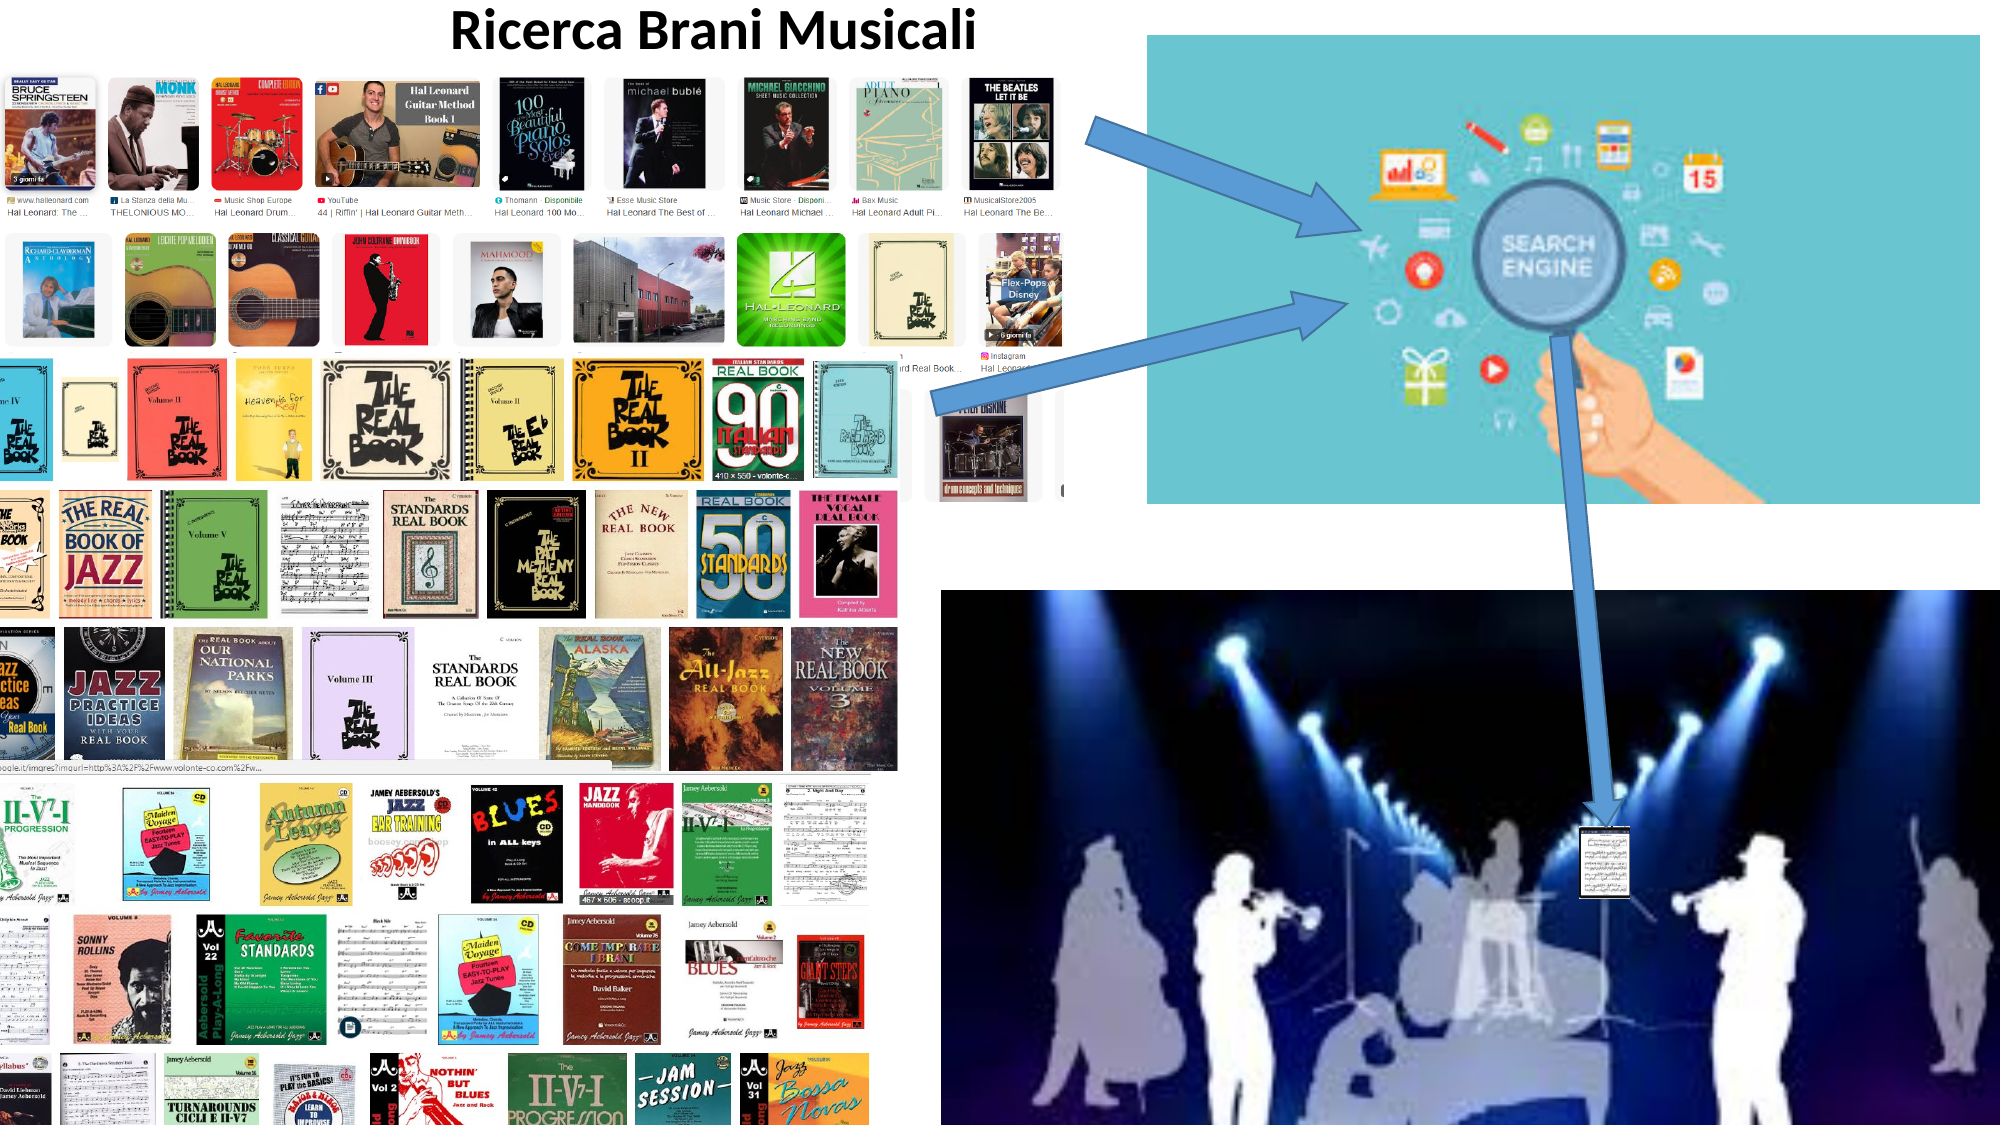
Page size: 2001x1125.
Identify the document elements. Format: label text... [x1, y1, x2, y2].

text_box Ricerca Brani Musicali [249, 0, 1178, 69]
picture [1147, 35, 1980, 504]
picture [0, 67, 1064, 1125]
text_box [1084, 115, 1147, 168]
text_box [1564, 504, 1595, 590]
picture [941, 590, 2000, 1125]
text_box [1064, 338, 1147, 386]
